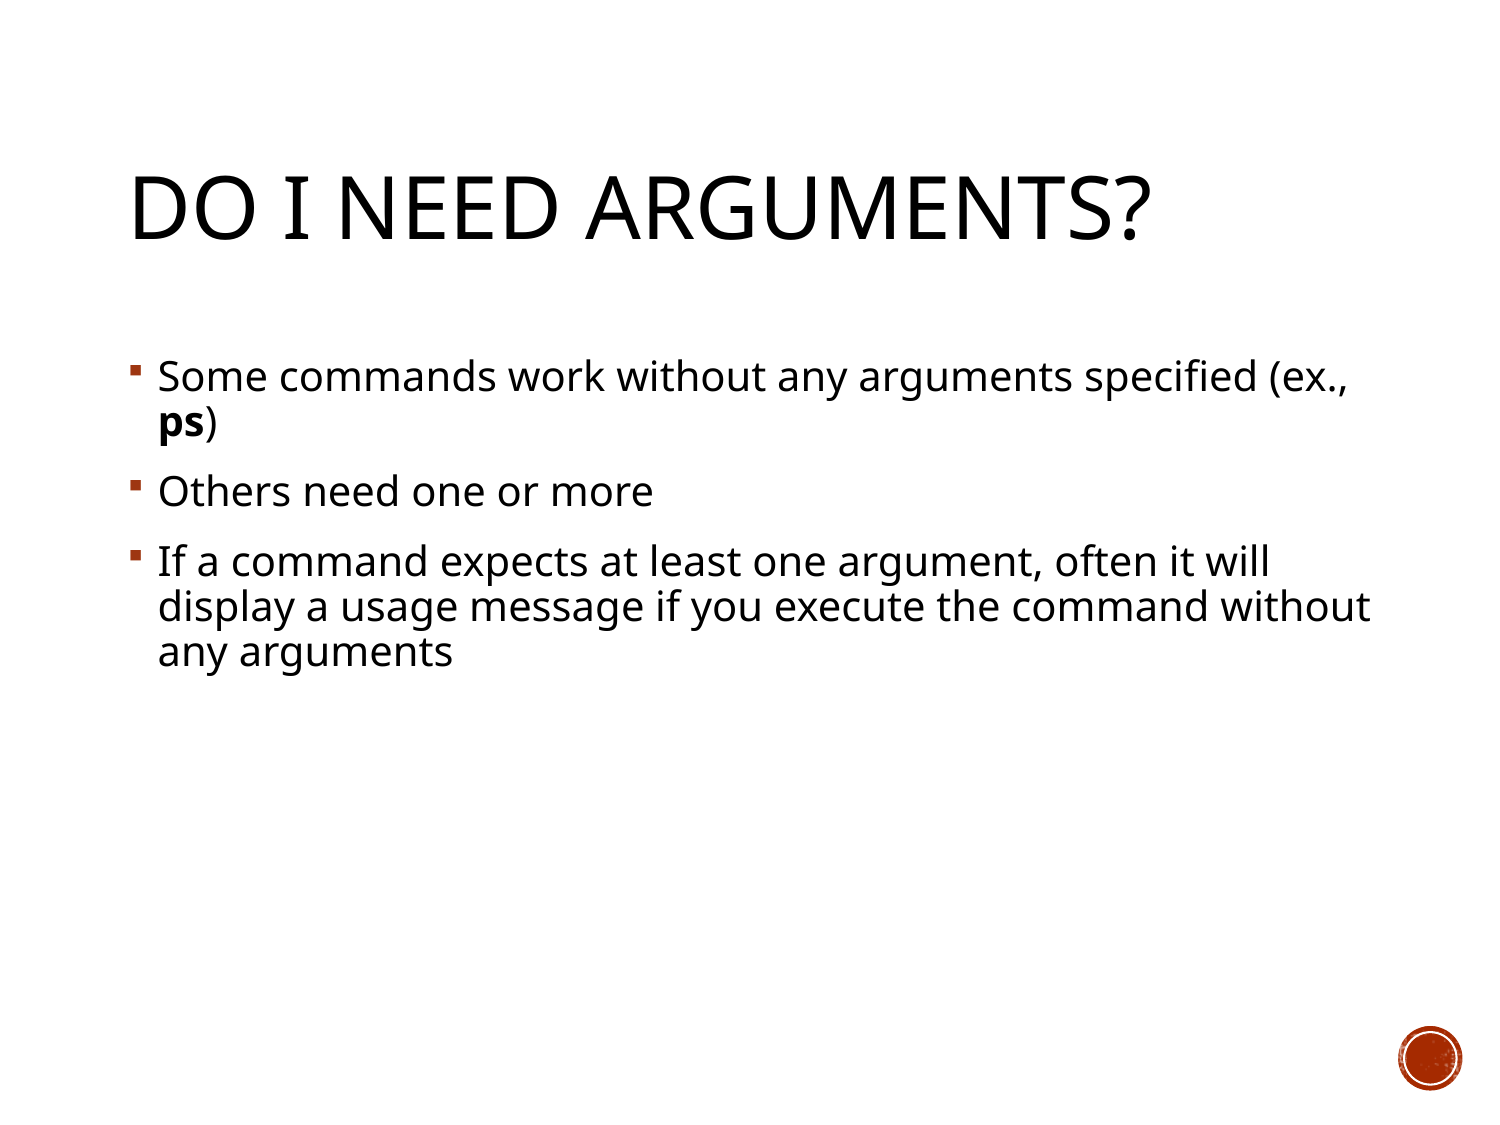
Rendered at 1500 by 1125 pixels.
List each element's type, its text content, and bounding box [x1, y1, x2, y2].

list Some commands work without any arguments specified (ex., ps) Others need one or more If a command expects at least one argument, often it will display a usage message if you execute the command without any arguments [112, 348, 1388, 1013]
title Do I Need Arguments? [112, 79, 1388, 344]
